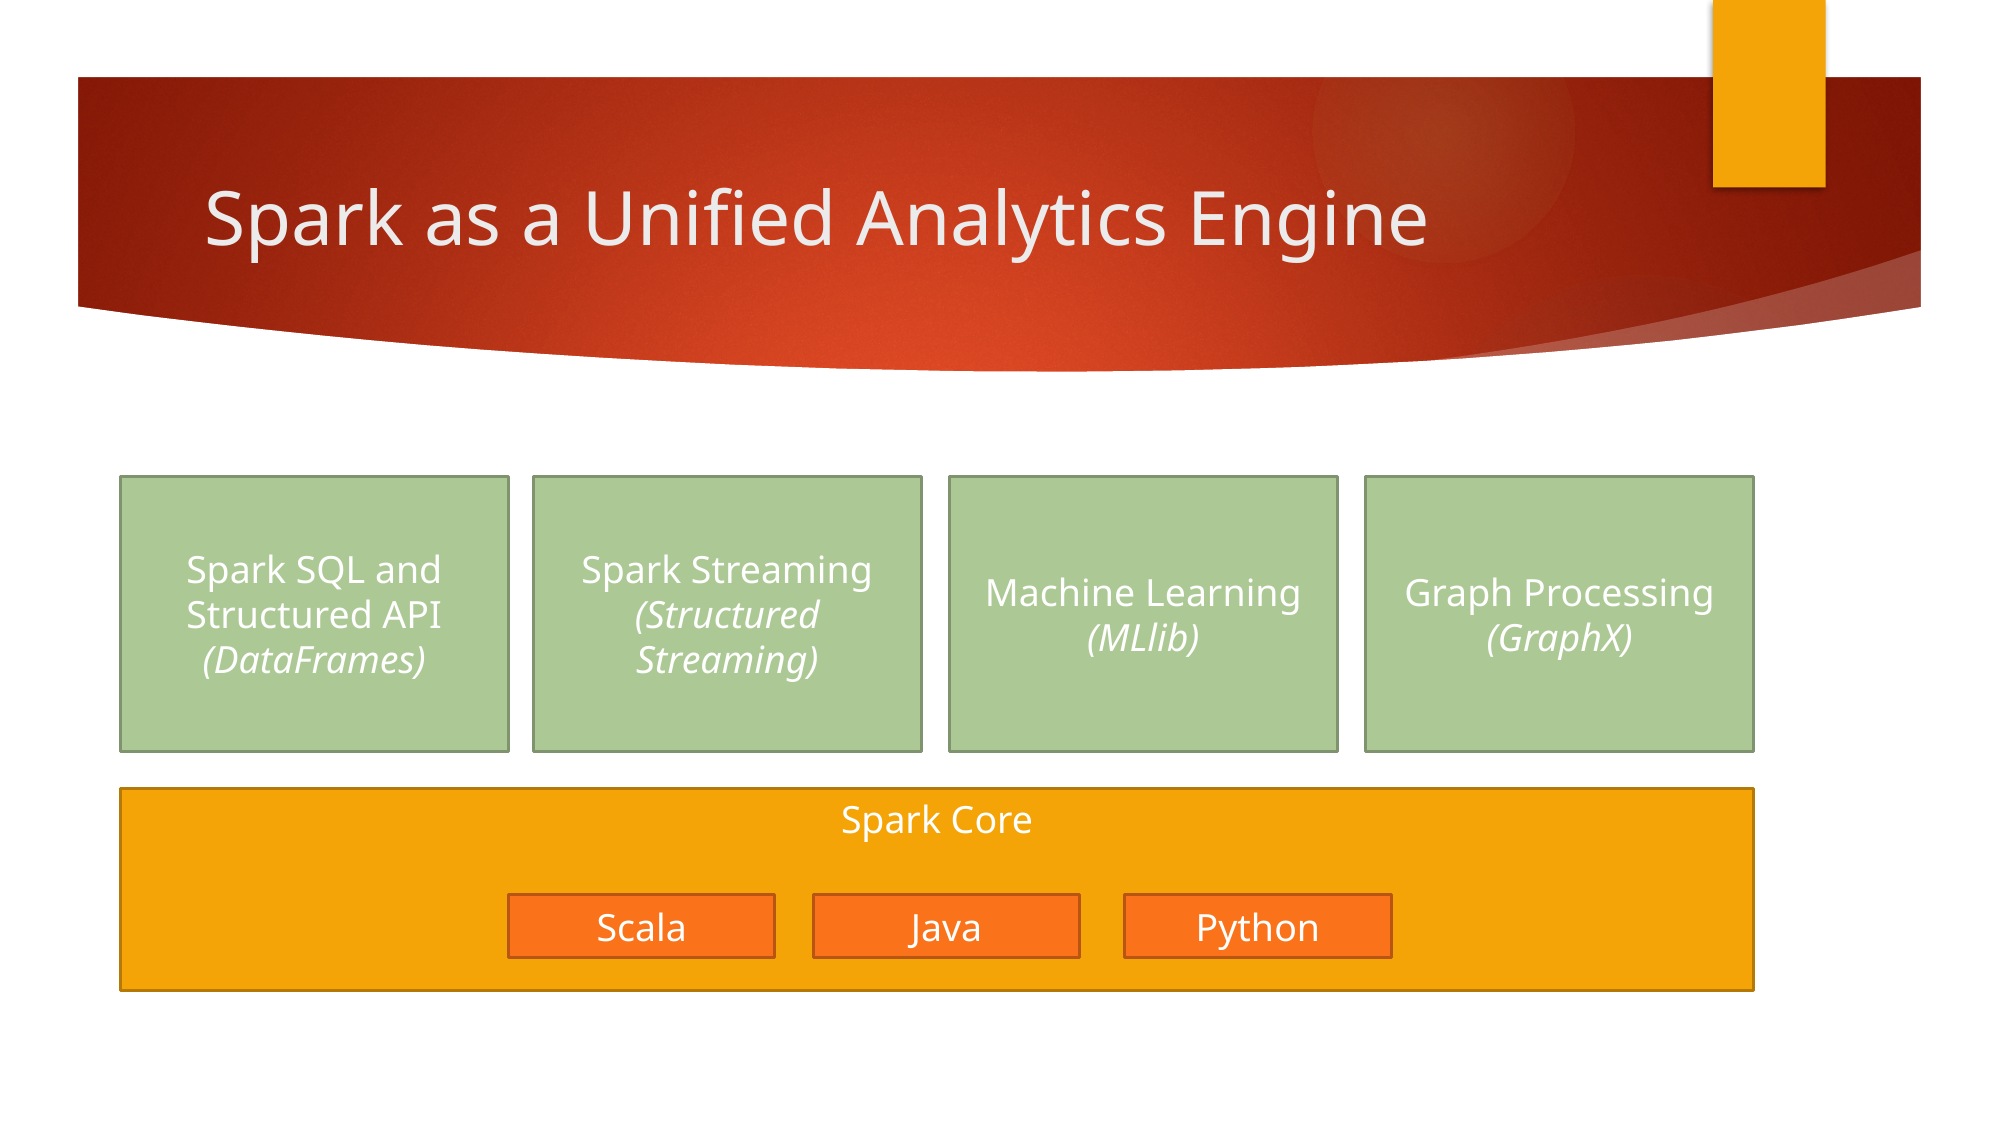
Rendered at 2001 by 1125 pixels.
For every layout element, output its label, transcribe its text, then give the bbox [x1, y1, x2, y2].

title Spark as a Unified Analytics Engine [189, 155, 1627, 275]
text_box Java [812, 893, 1081, 959]
text_box Spark Core [119, 787, 1755, 992]
text_box Spark Streaming (Structured Streaming) [532, 475, 923, 753]
text_box Spark SQL and Structured API (DataFrames) [119, 475, 510, 753]
text_box Python [1123, 893, 1393, 959]
text_box Scala [507, 893, 776, 959]
text_box Machine Learning (MLlib) [948, 475, 1339, 753]
text_box Graph Processing (GraphX) [1364, 475, 1755, 753]
